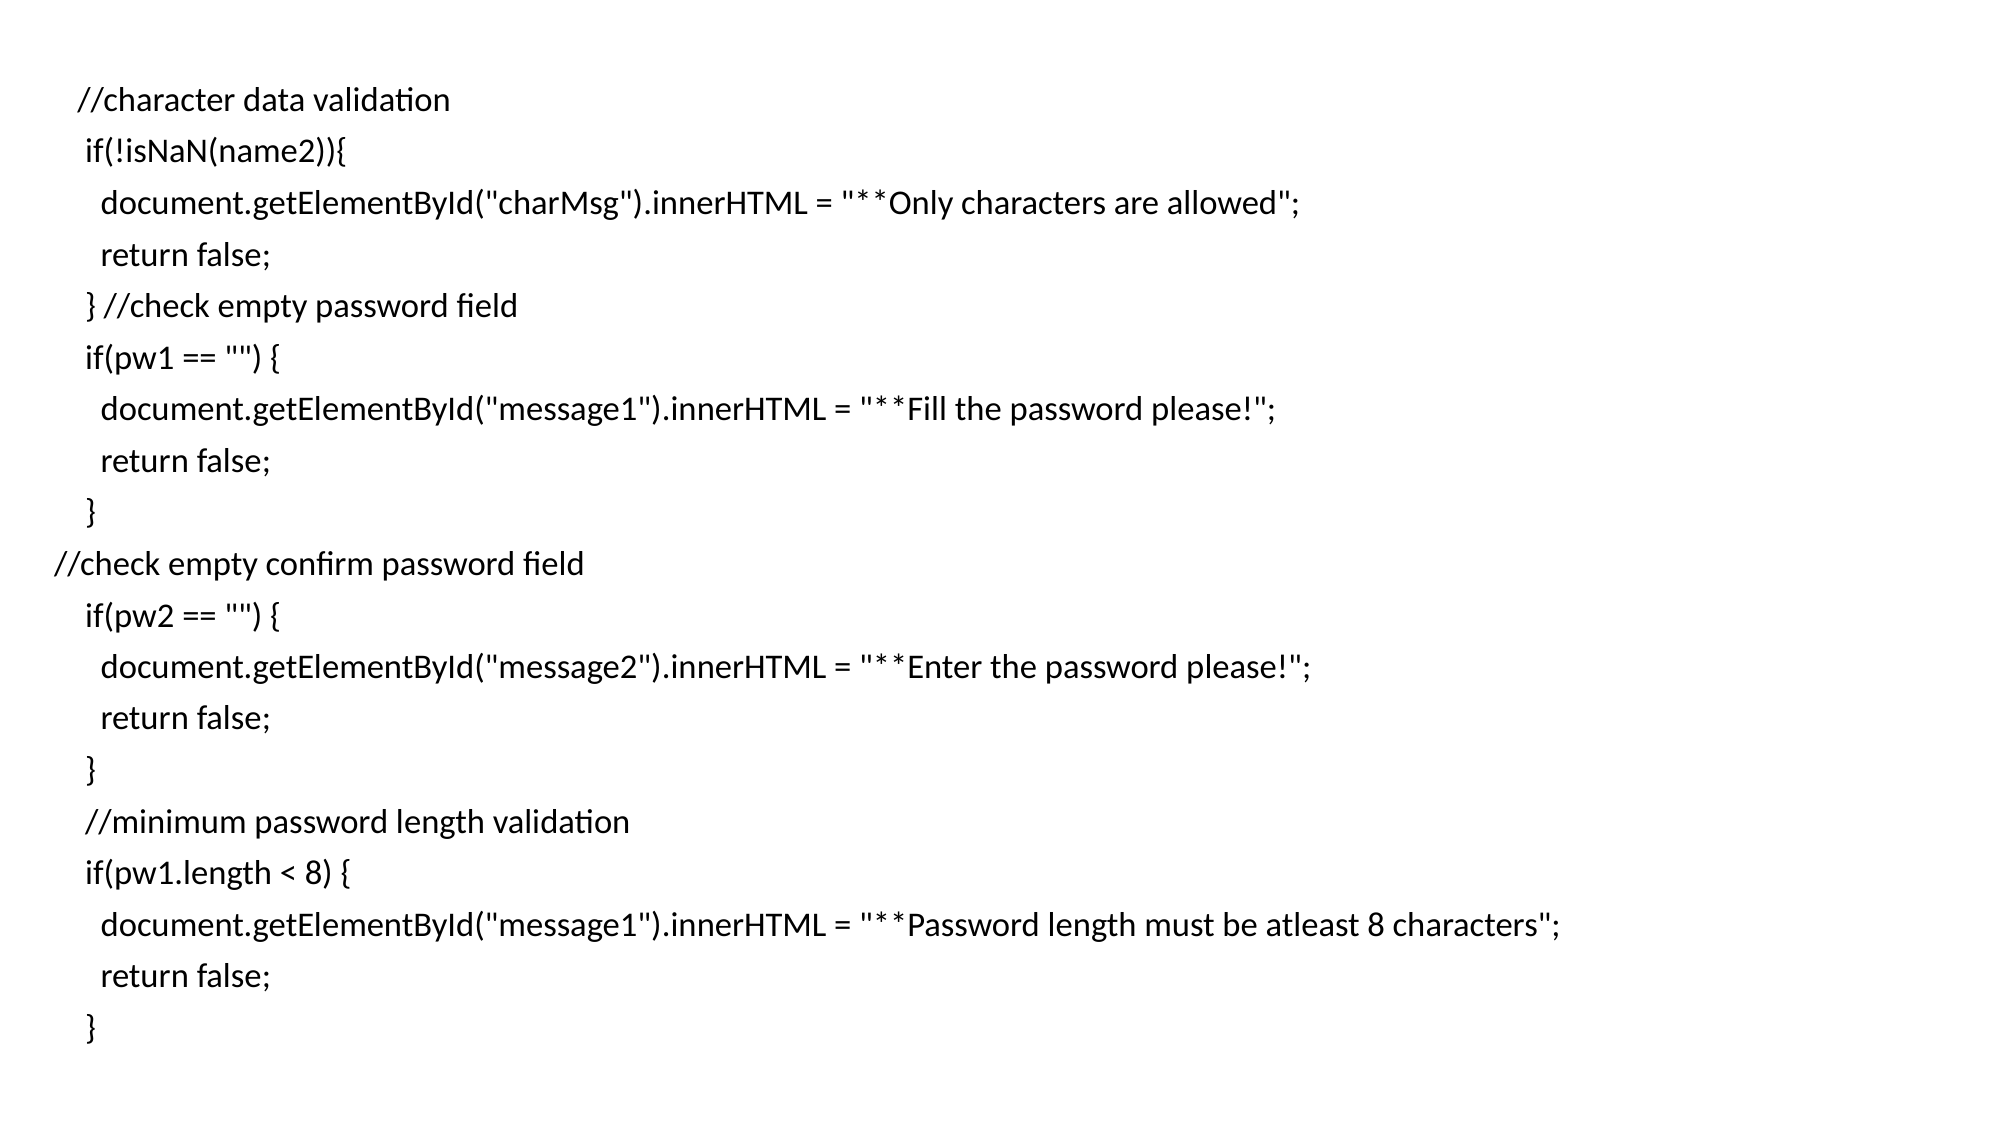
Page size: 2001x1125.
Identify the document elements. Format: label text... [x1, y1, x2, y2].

subtitle //character data validation if(!isNaN(name2)){ document.getElementById("charMsg").innerHTML = "**Only characters are allowed"; return false; } //check empty password field if(pw1 == "") { document.getElementById("message1").innerHTML = "**Fill the password please!"; return false; } //check empty confirm password field if(pw2 == "") { document.getElementById("message2").innerHTML = "**Enter the password please!"; return false; } //minimum password length validation if(pw1.length < 8) { document.getElementById("message1").innerHTML = "**Password length must be atleast 8 characters"; return false; } [39, 18, 1976, 1108]
